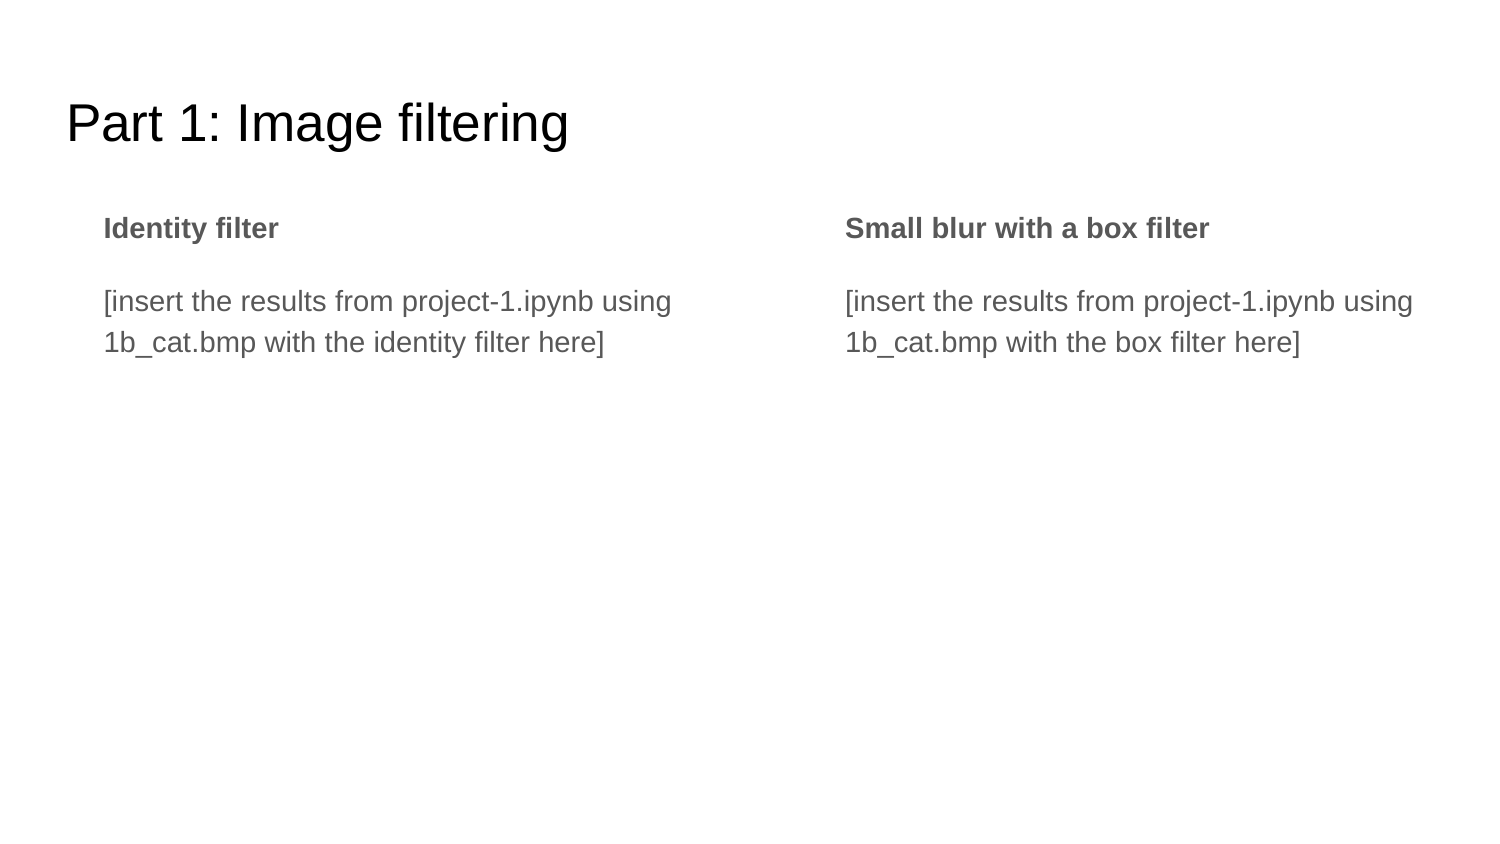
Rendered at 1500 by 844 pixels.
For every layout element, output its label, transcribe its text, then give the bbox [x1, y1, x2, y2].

list Small blur with a box filter [insert the results from project-1.ipynb using 1b_cat.bmp with the box filter here] [792, 189, 1449, 750]
list Identity filter [insert the results from project-1.ipynb using 1b_cat.bmp with the identity filter here] [51, 189, 708, 750]
title Part 1: Image filtering [51, 72, 1449, 167]
